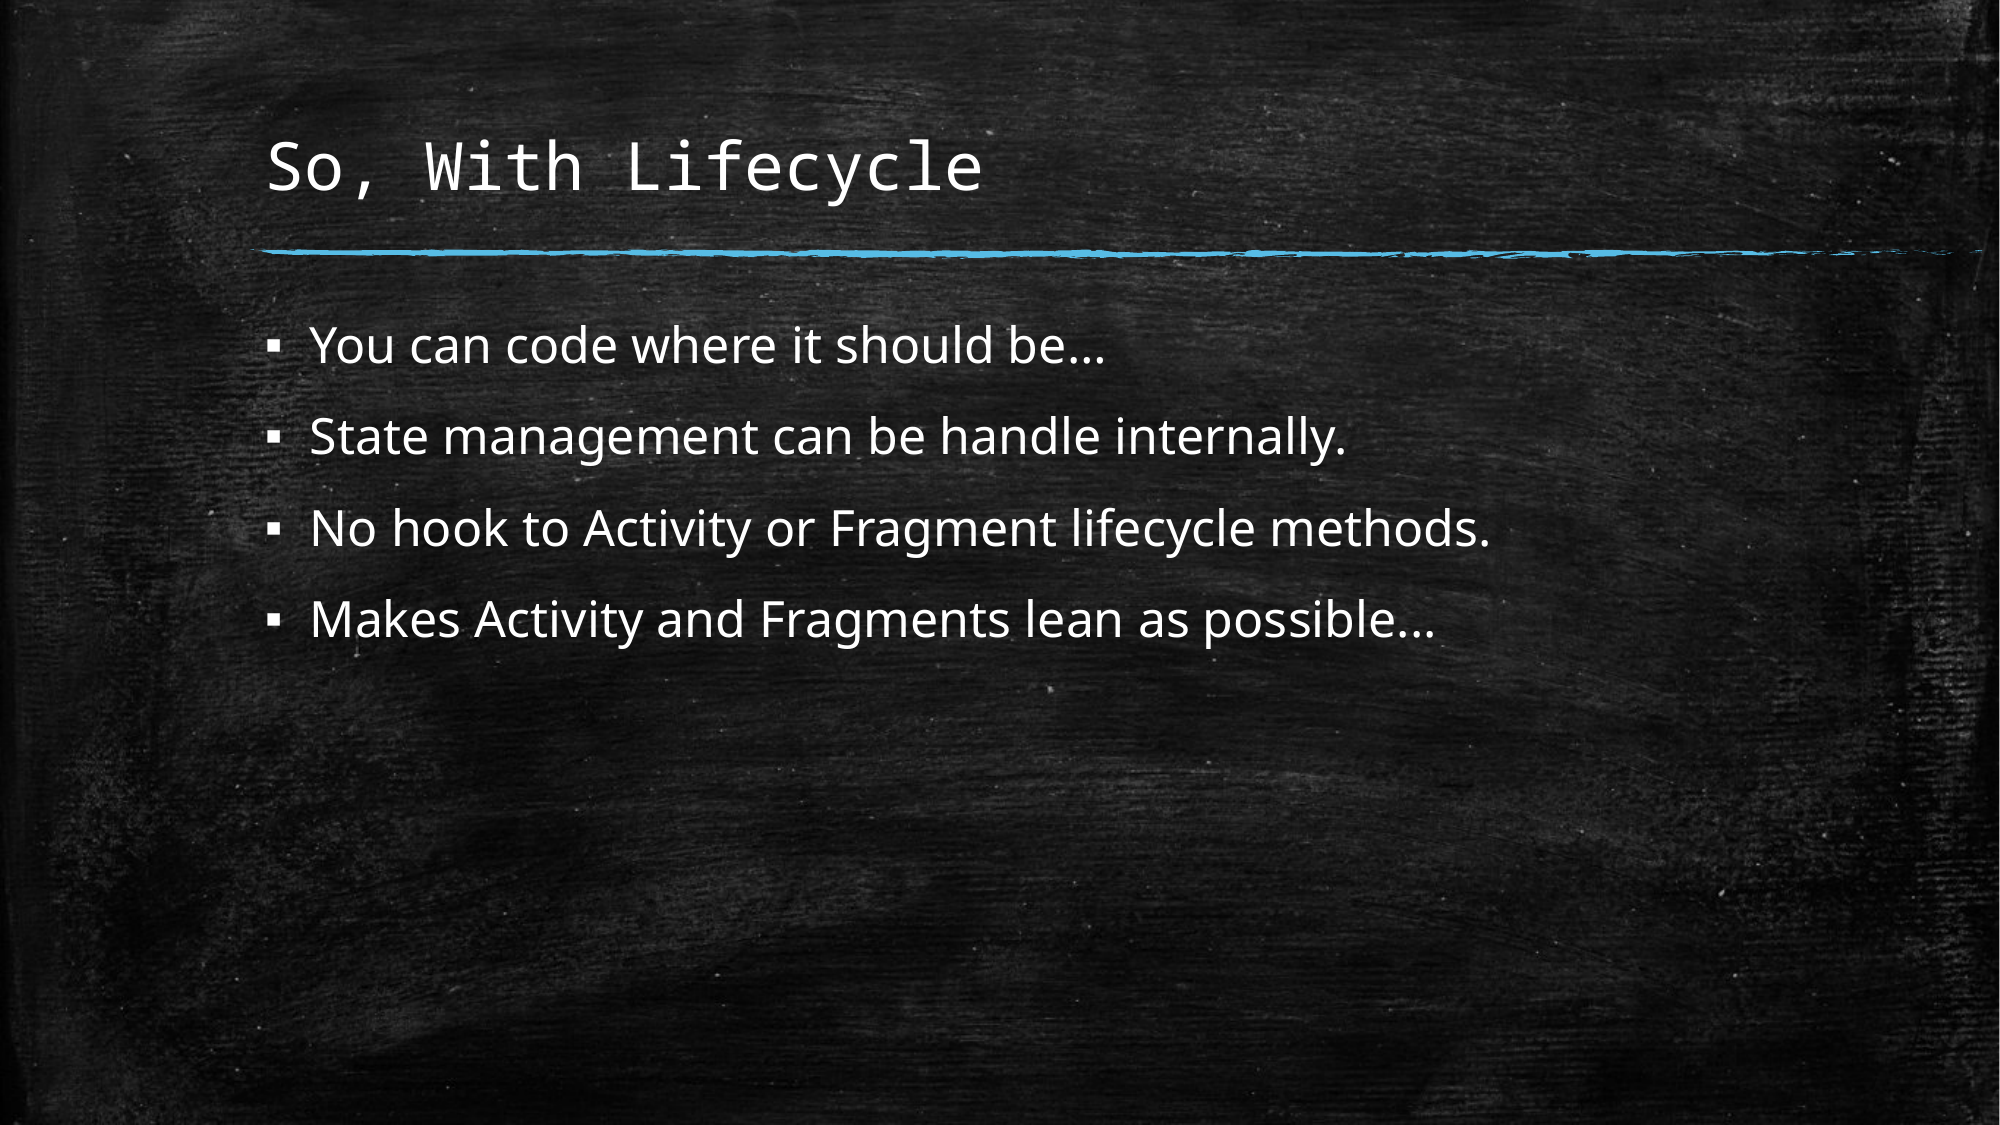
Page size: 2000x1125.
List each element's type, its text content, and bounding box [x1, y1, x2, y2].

title So, With Lifecycle [249, 45, 1750, 213]
list You can code where it should be… State management can be handle internally. No hook to Activity or Fragment lifecycle methods. Makes Activity and Fragments lean as possible... [249, 312, 1750, 1013]
